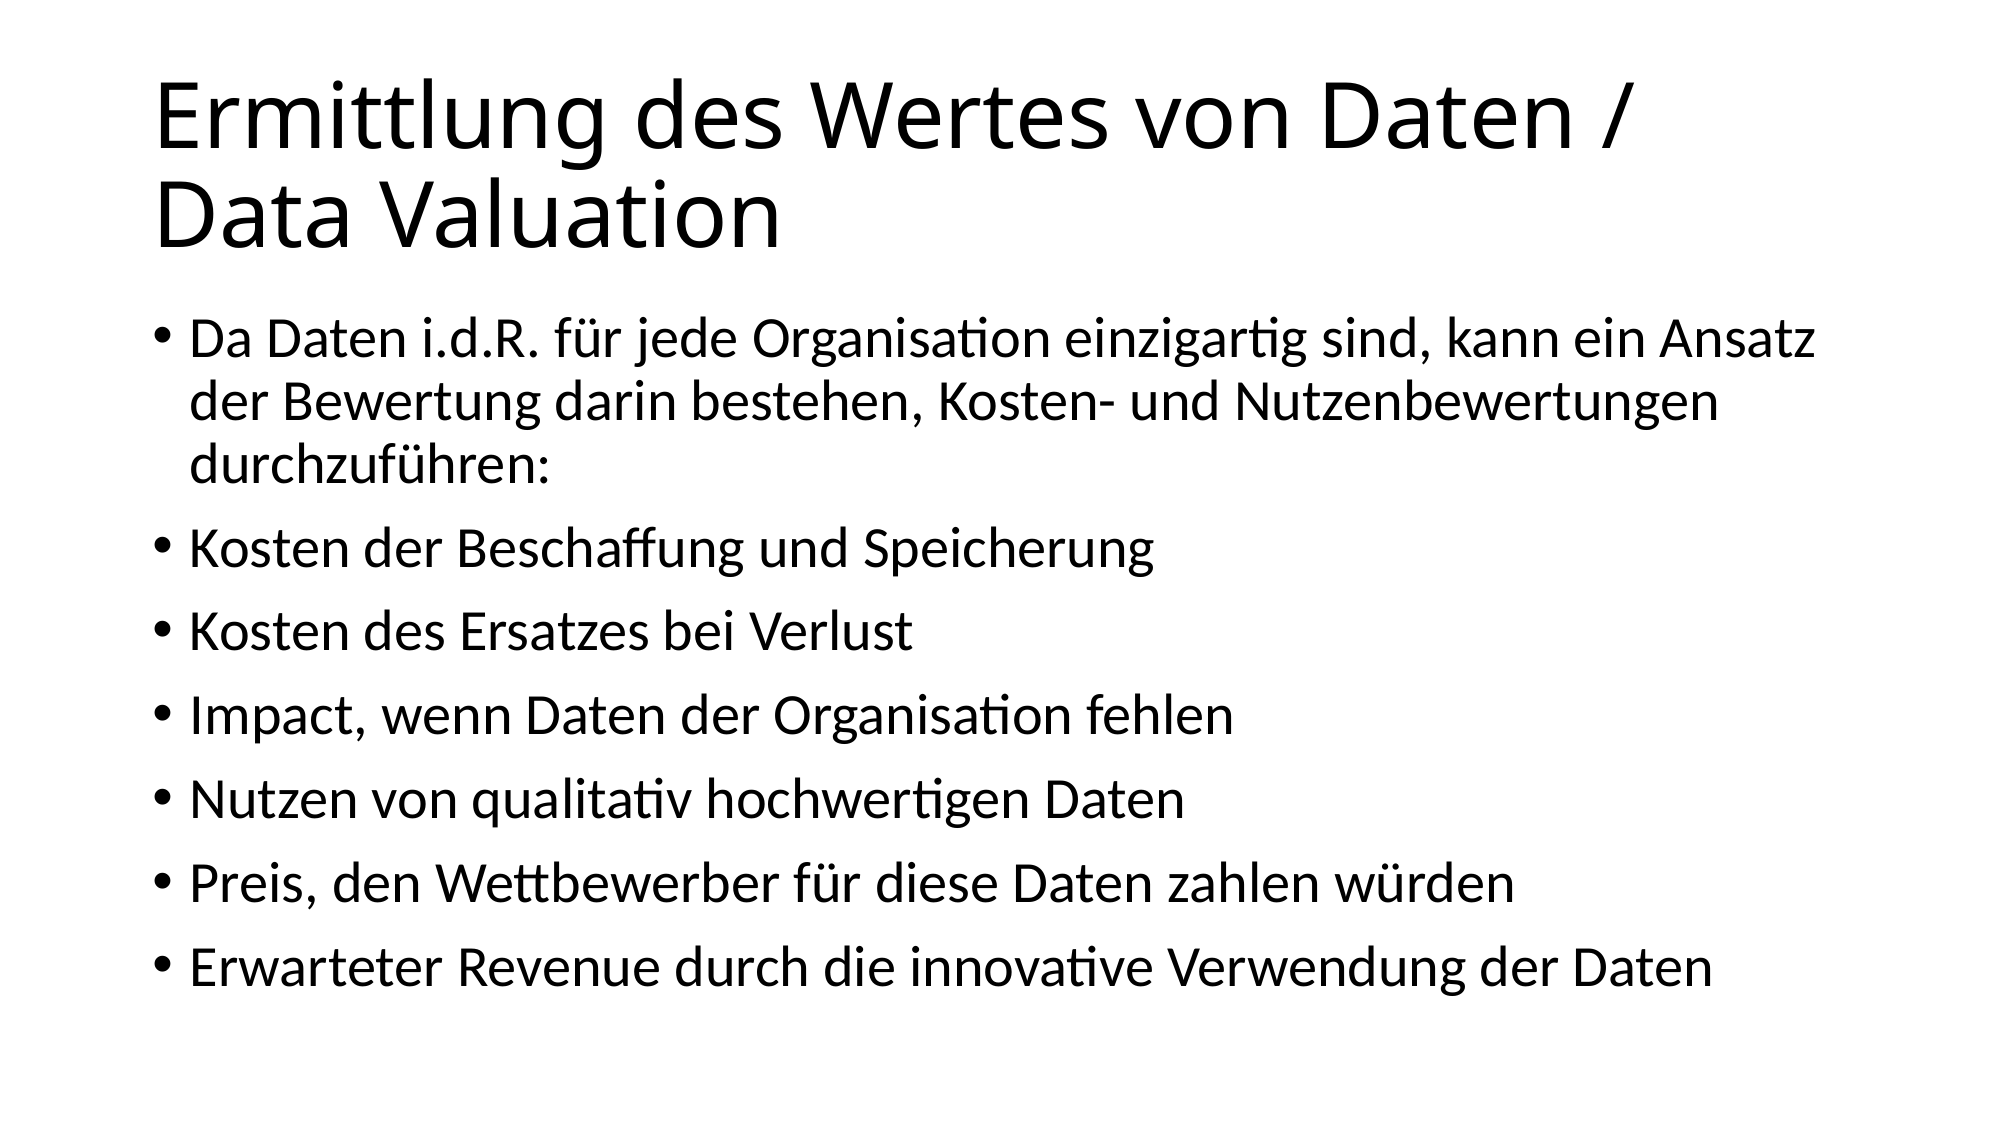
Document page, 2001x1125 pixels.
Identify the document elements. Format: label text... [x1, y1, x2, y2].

title Ermittlung des Wertes von Daten / Data Valuation [137, 59, 1863, 278]
list Da Daten i.d.R. für jede Organisation einzigartig sind, kann ein Ansatz der Bewertung darin bestehen, Kosten- und Nutzenbewertungen durchzuführen: Kosten der Beschaffung und Speicherung Kosten des Ersatzes bei Verlust Impact, wenn Daten der Organisation fehlen Nutzen von qualitativ hochwertigen Daten Preis, den Wettbewerber für diese Daten zahlen würden Erwarteter Revenue durch die innovative Verwendung der Daten [137, 299, 1863, 1014]
